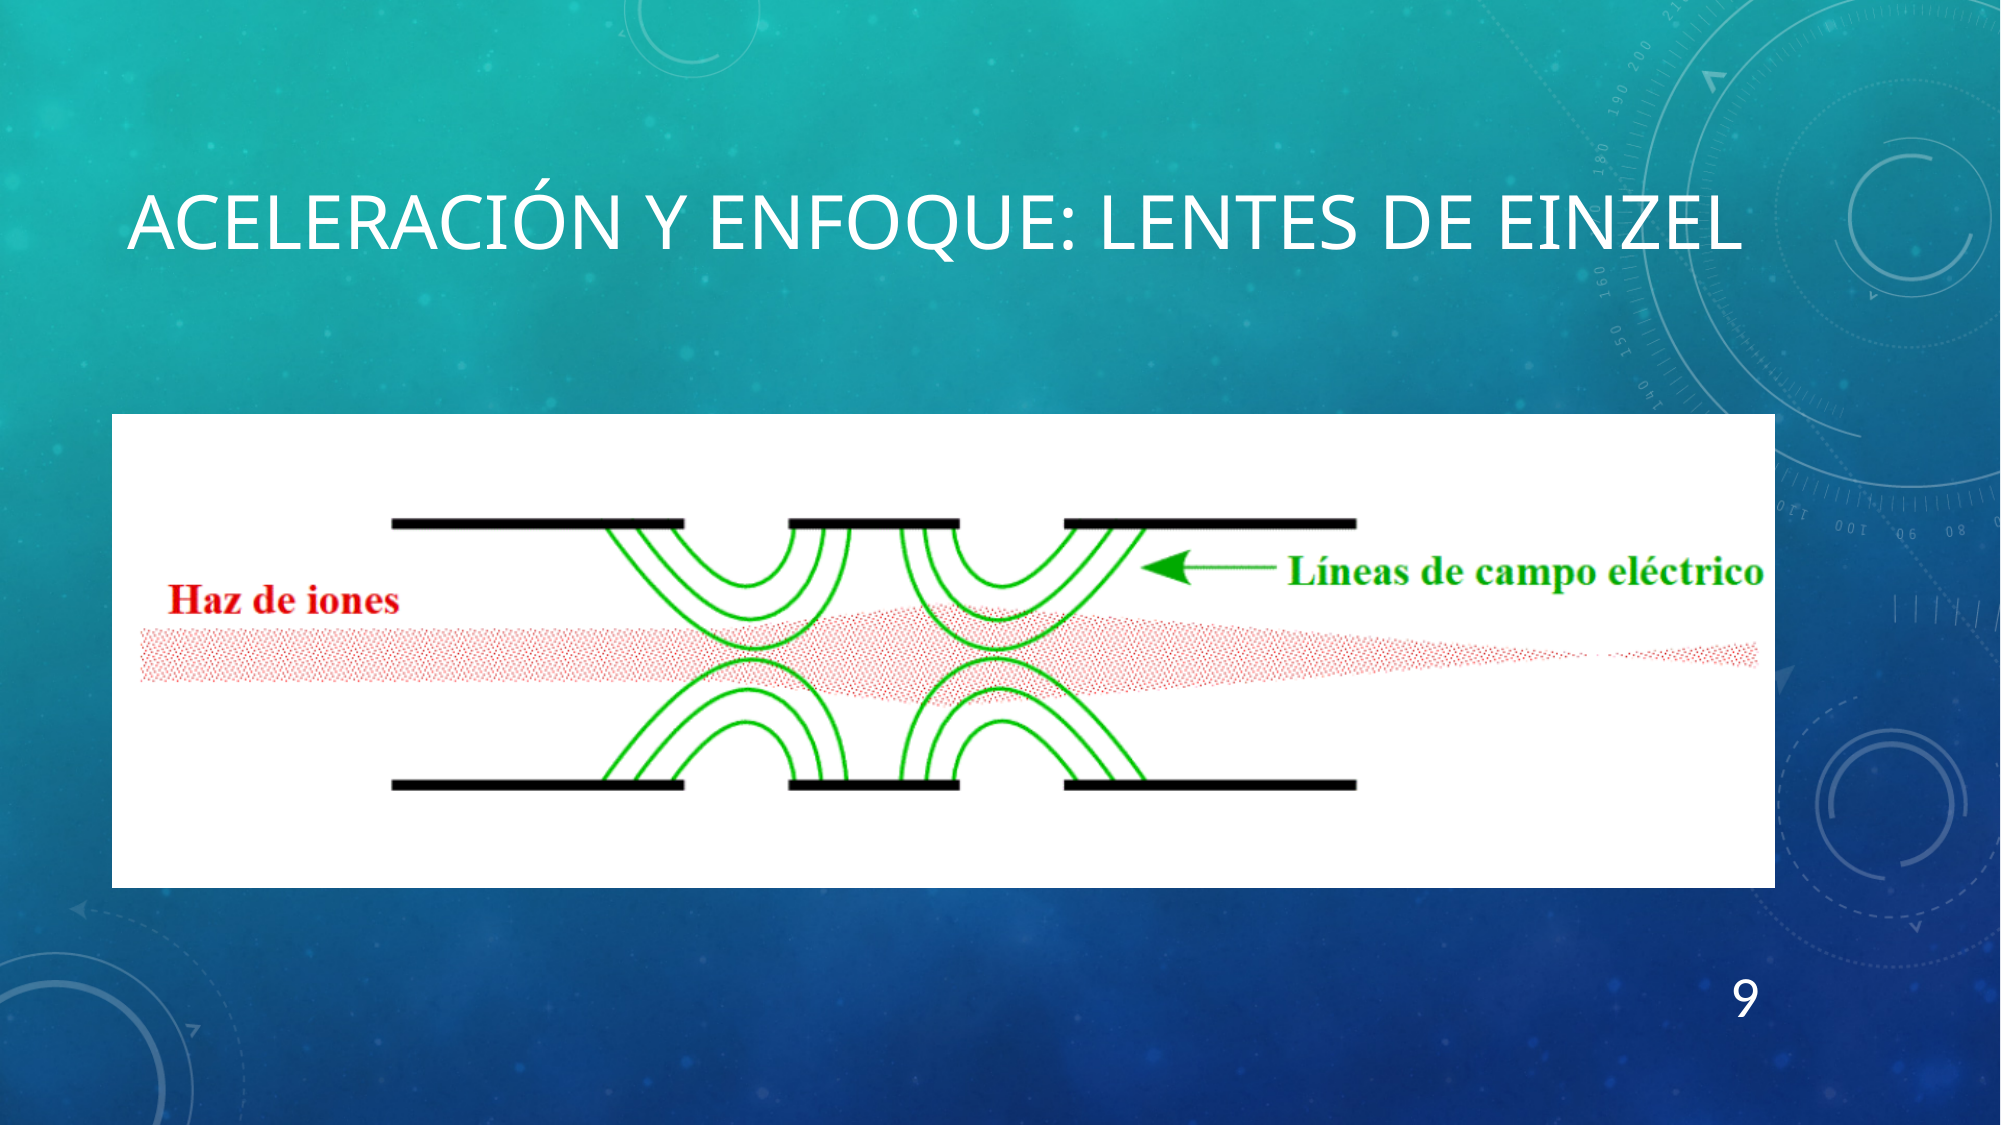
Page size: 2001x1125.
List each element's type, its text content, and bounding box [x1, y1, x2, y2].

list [112, 413, 1775, 888]
title Aceleración y enfoque: lentes de einzel [112, 99, 1775, 339]
picture [0, 0, 2001, 1125]
slide_number 9 [1684, 963, 1775, 1025]
